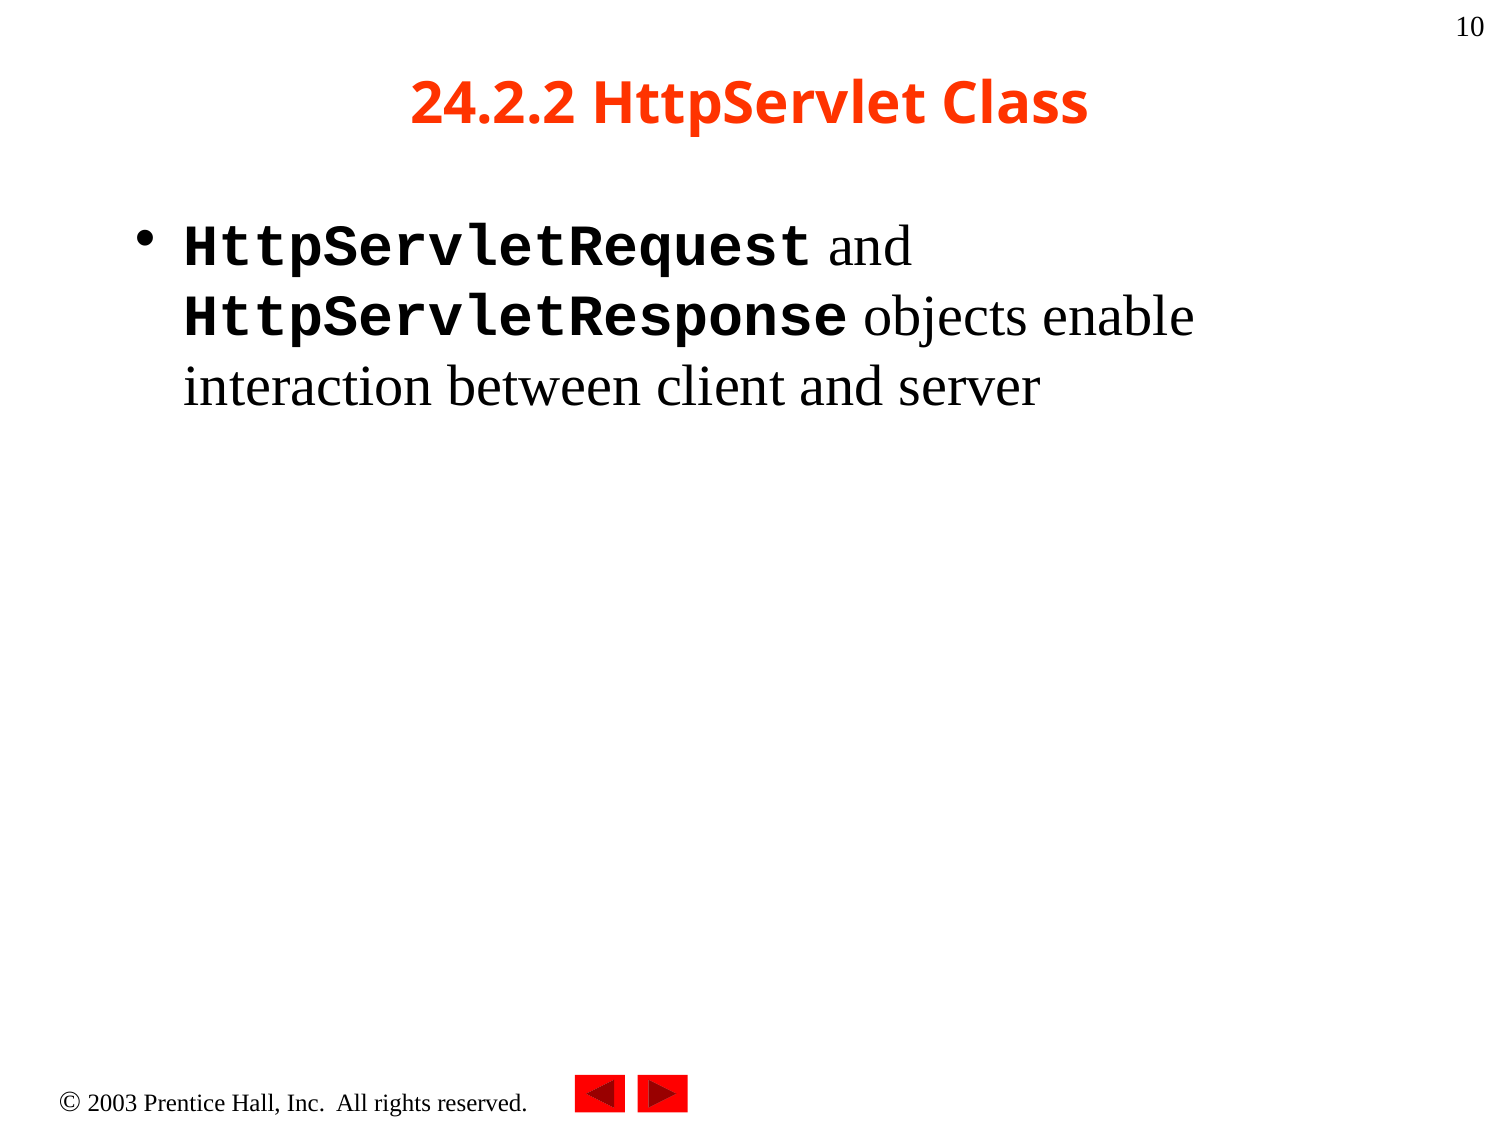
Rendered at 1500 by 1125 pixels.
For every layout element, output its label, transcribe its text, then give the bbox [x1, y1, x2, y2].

text_box ‹#› [1187, 0, 1500, 75]
title 24.2.2 HttpServlet Class [112, 12, 1388, 188]
list HttpServletRequest and HttpServletResponse objects enable interaction between client and server [112, 200, 1388, 1063]
